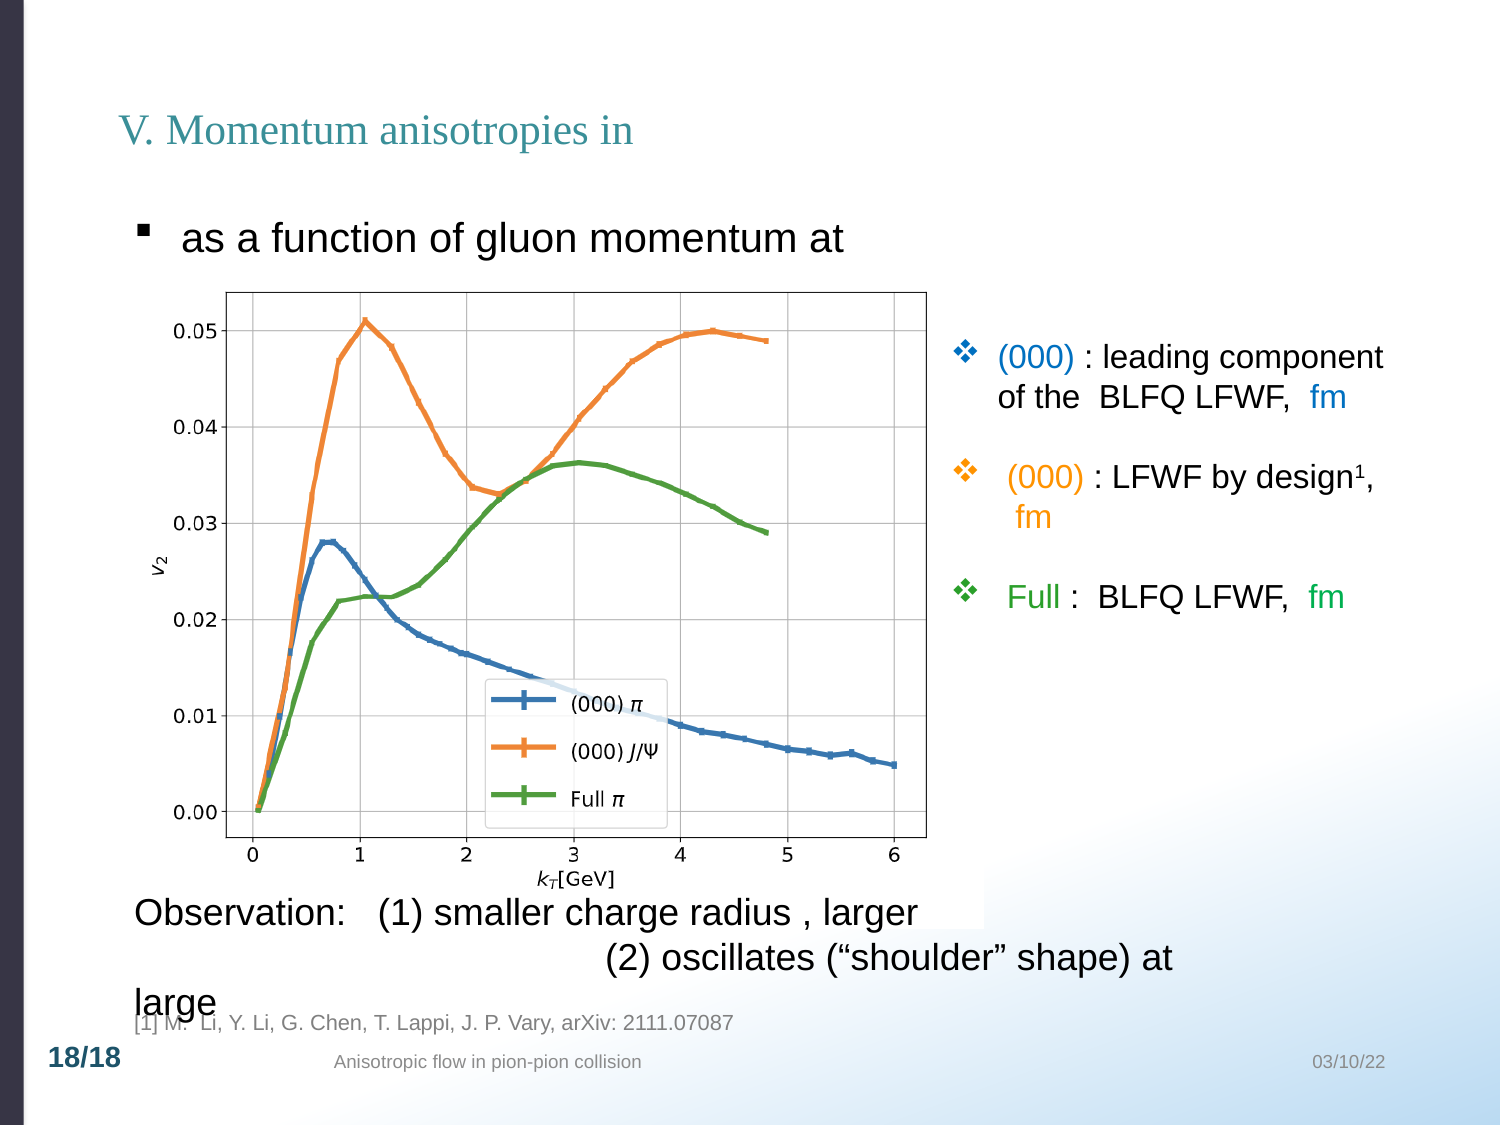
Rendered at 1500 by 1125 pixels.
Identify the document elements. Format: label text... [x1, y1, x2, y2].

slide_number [1275, 1030, 1401, 1092]
footer Anisotropic flow in pion-pion collision [318, 1056, 1257, 1091]
picture [98, 243, 984, 930]
slide_number 17/18 [33, 1031, 164, 1091]
text_box [1] M. Li, Y. Li, G. Chen, T. Lappi, J. P. Vary, arXiv: 2111.07087 [119, 1001, 1387, 1056]
